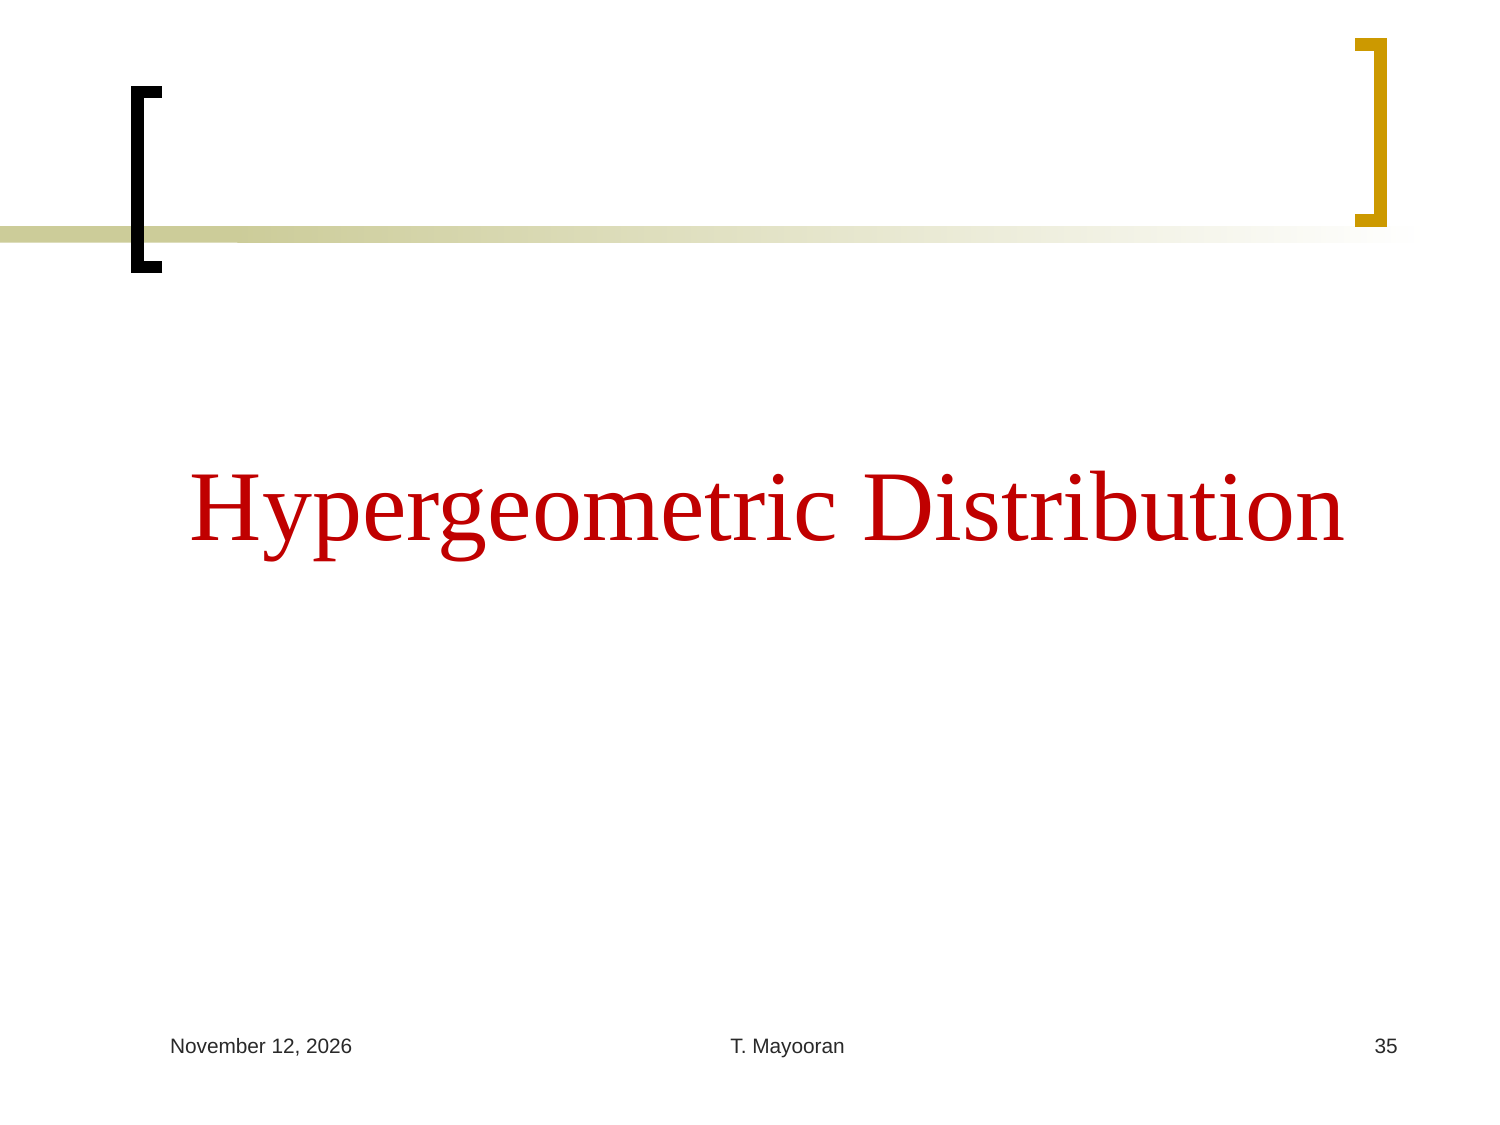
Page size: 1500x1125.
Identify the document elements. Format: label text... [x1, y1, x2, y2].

slide_number 35 [1099, 1024, 1413, 1101]
footer T. Mayooran [549, 1024, 1026, 1101]
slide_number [154, 1024, 468, 1101]
title Hypergeometric Distribution [87, 336, 1450, 568]
